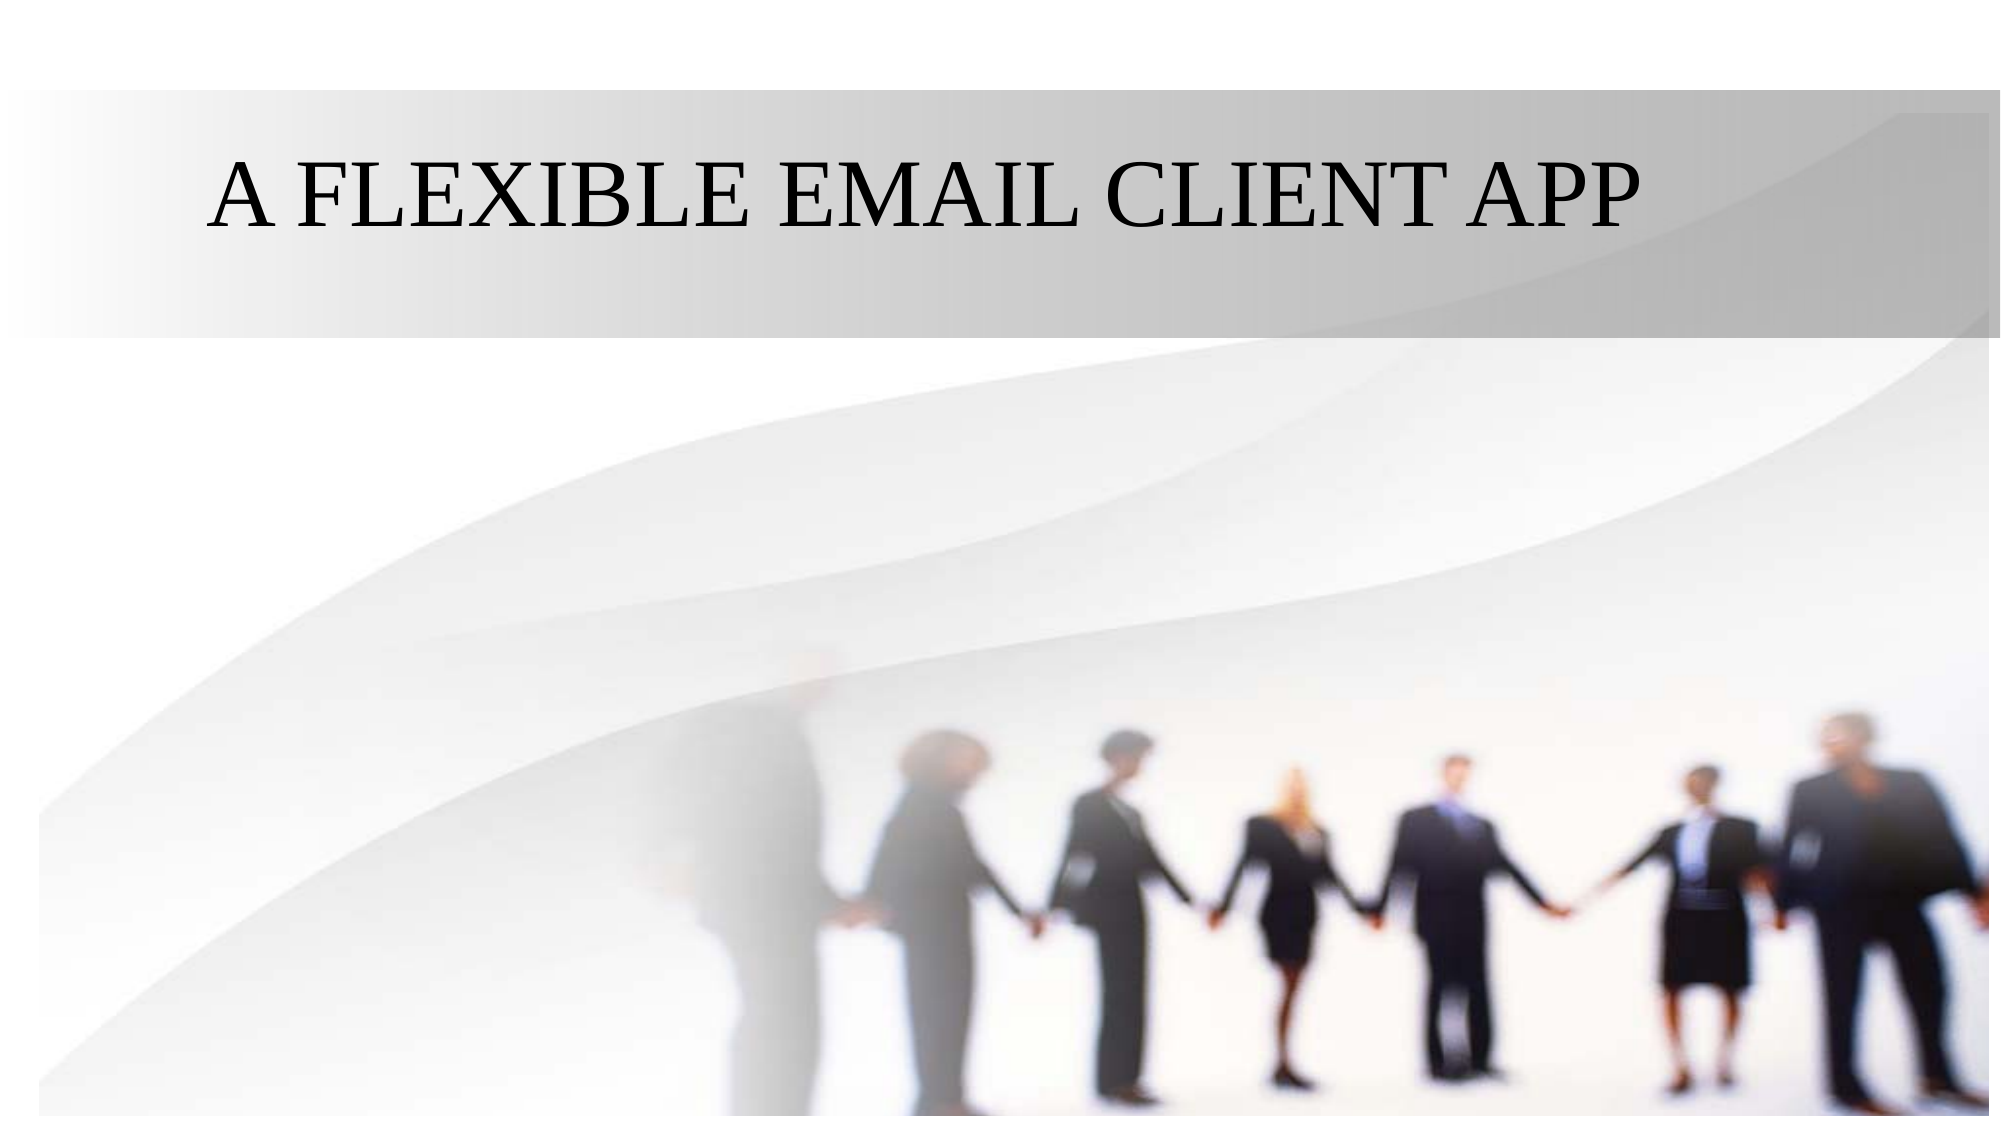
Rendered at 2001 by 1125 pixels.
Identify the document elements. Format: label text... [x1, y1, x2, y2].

picture [39, 338, 1989, 1116]
subtitle [447, 830, 1949, 1103]
title A FLEXIBLE EMAIL CLIENT APP [0, 66, 1692, 309]
